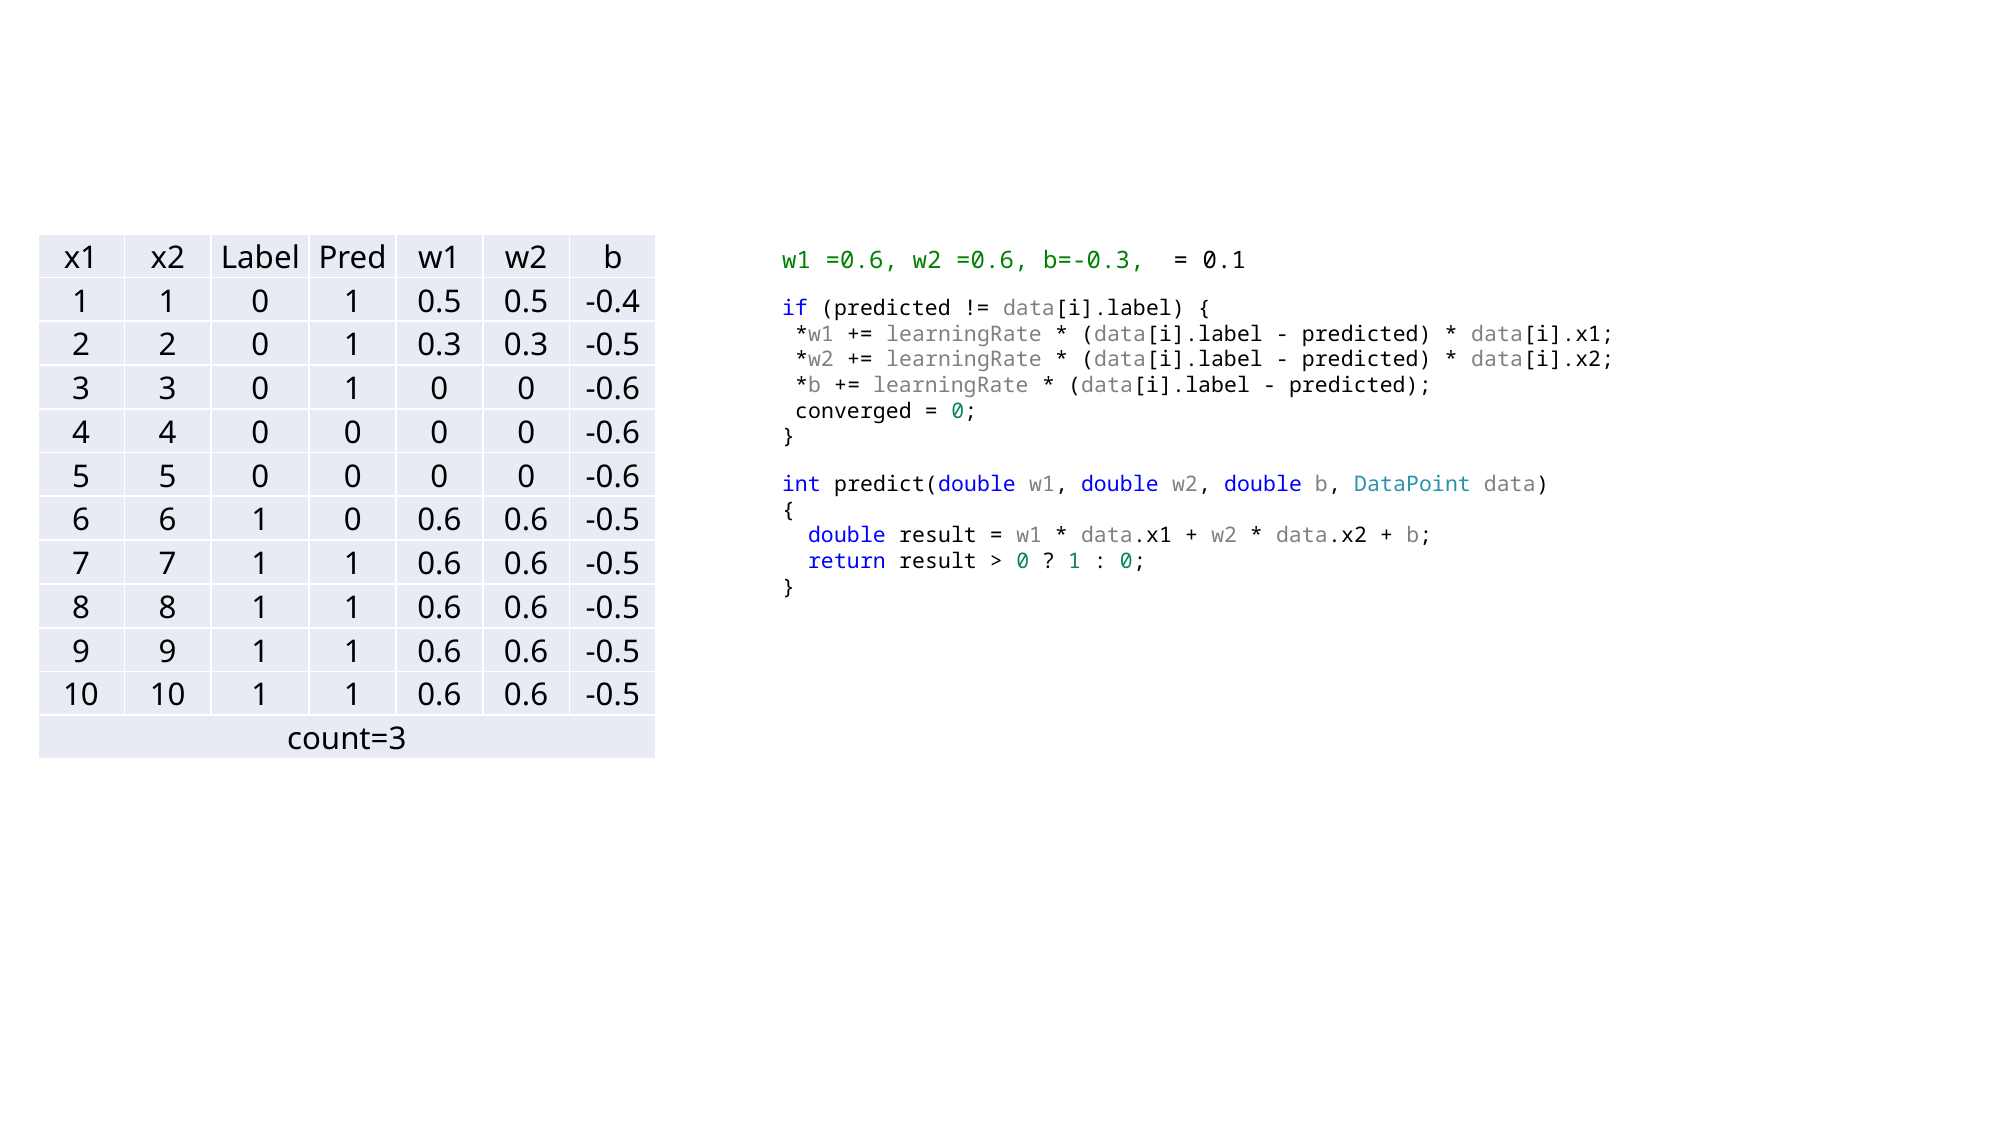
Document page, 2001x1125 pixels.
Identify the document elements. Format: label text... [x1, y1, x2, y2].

table_cell 1 [310, 541, 395, 583]
table_header Label [212, 235, 308, 277]
table_cell 0.3 [484, 322, 569, 364]
table_cell 0.6 [397, 541, 482, 583]
table_cell 2 [125, 322, 210, 364]
table_cell 10 [39, 672, 124, 714]
table_cell 7 [125, 541, 210, 583]
text_box if (predicted != data[i].label) { *w1 += learningRate * (data[i].label - predicted) * data[i].x1; *w2 += learningRate * (data[i].label - predicted) * data[i].x2; *b += learningRate * (data[i].label - predicted); converged = 0; } [767, 286, 1769, 456]
table_cell 0 [310, 453, 395, 495]
table_cell -0.5 [570, 322, 655, 364]
table_cell 1 [310, 322, 395, 364]
table_cell 1 [212, 541, 308, 583]
table_cell -0.5 [570, 497, 655, 539]
table_cell 0.5 [397, 278, 482, 320]
table_cell 0 [484, 453, 569, 495]
table_cell 1 [310, 585, 395, 627]
table_header Pred [310, 235, 395, 277]
table_cell 0 [212, 366, 308, 408]
table_cell -0.6 [570, 410, 655, 452]
table_cell 1 [125, 278, 210, 320]
table_cell 0 [397, 366, 482, 408]
table_cell 1 [212, 629, 308, 671]
table_cell 0.6 [484, 541, 569, 583]
table_cell 0 [484, 410, 569, 452]
table_header w1 [397, 235, 482, 277]
table_cell -0.5 [570, 672, 655, 714]
table_cell -0.6 [570, 366, 655, 408]
table_cell 0.6 [484, 629, 569, 671]
table_cell 1 [310, 278, 395, 320]
table_cell 0 [397, 410, 482, 452]
table_cell -0.6 [570, 453, 655, 495]
table_cell 5 [125, 453, 210, 495]
table_cell 0.6 [484, 497, 569, 539]
table_cell 1 [39, 278, 124, 320]
table_cell count=3 [39, 716, 655, 758]
table_cell 0 [212, 453, 308, 495]
table_cell 0 [310, 497, 395, 539]
table_cell 0.5 [484, 278, 569, 320]
table_cell -0.5 [570, 585, 655, 627]
table_cell 6 [39, 497, 124, 539]
table_cell 0 [212, 322, 308, 364]
table_cell -0.4 [570, 278, 655, 320]
table_cell 0.6 [397, 629, 482, 671]
table_cell 4 [39, 410, 124, 452]
table_cell 0.6 [484, 672, 569, 714]
table_cell 3 [39, 366, 124, 408]
table_cell 0 [484, 366, 569, 408]
table_cell 9 [125, 629, 210, 671]
table_cell 0.6 [397, 497, 482, 539]
table_cell 0 [397, 453, 482, 495]
table_cell 0.6 [484, 585, 569, 627]
table_cell 1 [212, 672, 308, 714]
table_cell 4 [125, 410, 210, 452]
table_cell 3 [125, 366, 210, 408]
table_cell 1 [212, 585, 308, 627]
table_cell 2 [39, 322, 124, 364]
table_cell 9 [39, 629, 124, 671]
table_cell 0.6 [397, 585, 482, 627]
table_header w2 [484, 235, 569, 277]
table_cell 8 [125, 585, 210, 627]
table_cell 0.3 [397, 322, 482, 364]
table_cell 10 [125, 672, 210, 714]
table_cell 5 [39, 453, 124, 495]
table_cell 1 [310, 672, 395, 714]
table_cell 1 [310, 366, 395, 408]
table_cell -0.5 [570, 541, 655, 583]
table_header x1 [39, 235, 124, 277]
table_cell -0.5 [570, 629, 655, 671]
text_box int predict(double w1, double w2, double b, DataPoint data) { double result = w1 * data.x1 + w2 * data.x2 + b; return result > 0 ? 1 : 0; } [767, 462, 1769, 606]
table_cell 0 [310, 410, 395, 452]
table_cell 7 [39, 541, 124, 583]
table_cell 0 [212, 278, 308, 320]
table_cell 8 [39, 585, 124, 627]
table_cell 1 [212, 497, 308, 539]
table_cell 0.6 [397, 672, 482, 714]
table_cell 0 [212, 410, 308, 452]
table_cell 1 [310, 629, 395, 671]
table_header b [570, 235, 655, 277]
table_cell 6 [125, 497, 210, 539]
table_header x2 [125, 235, 210, 277]
